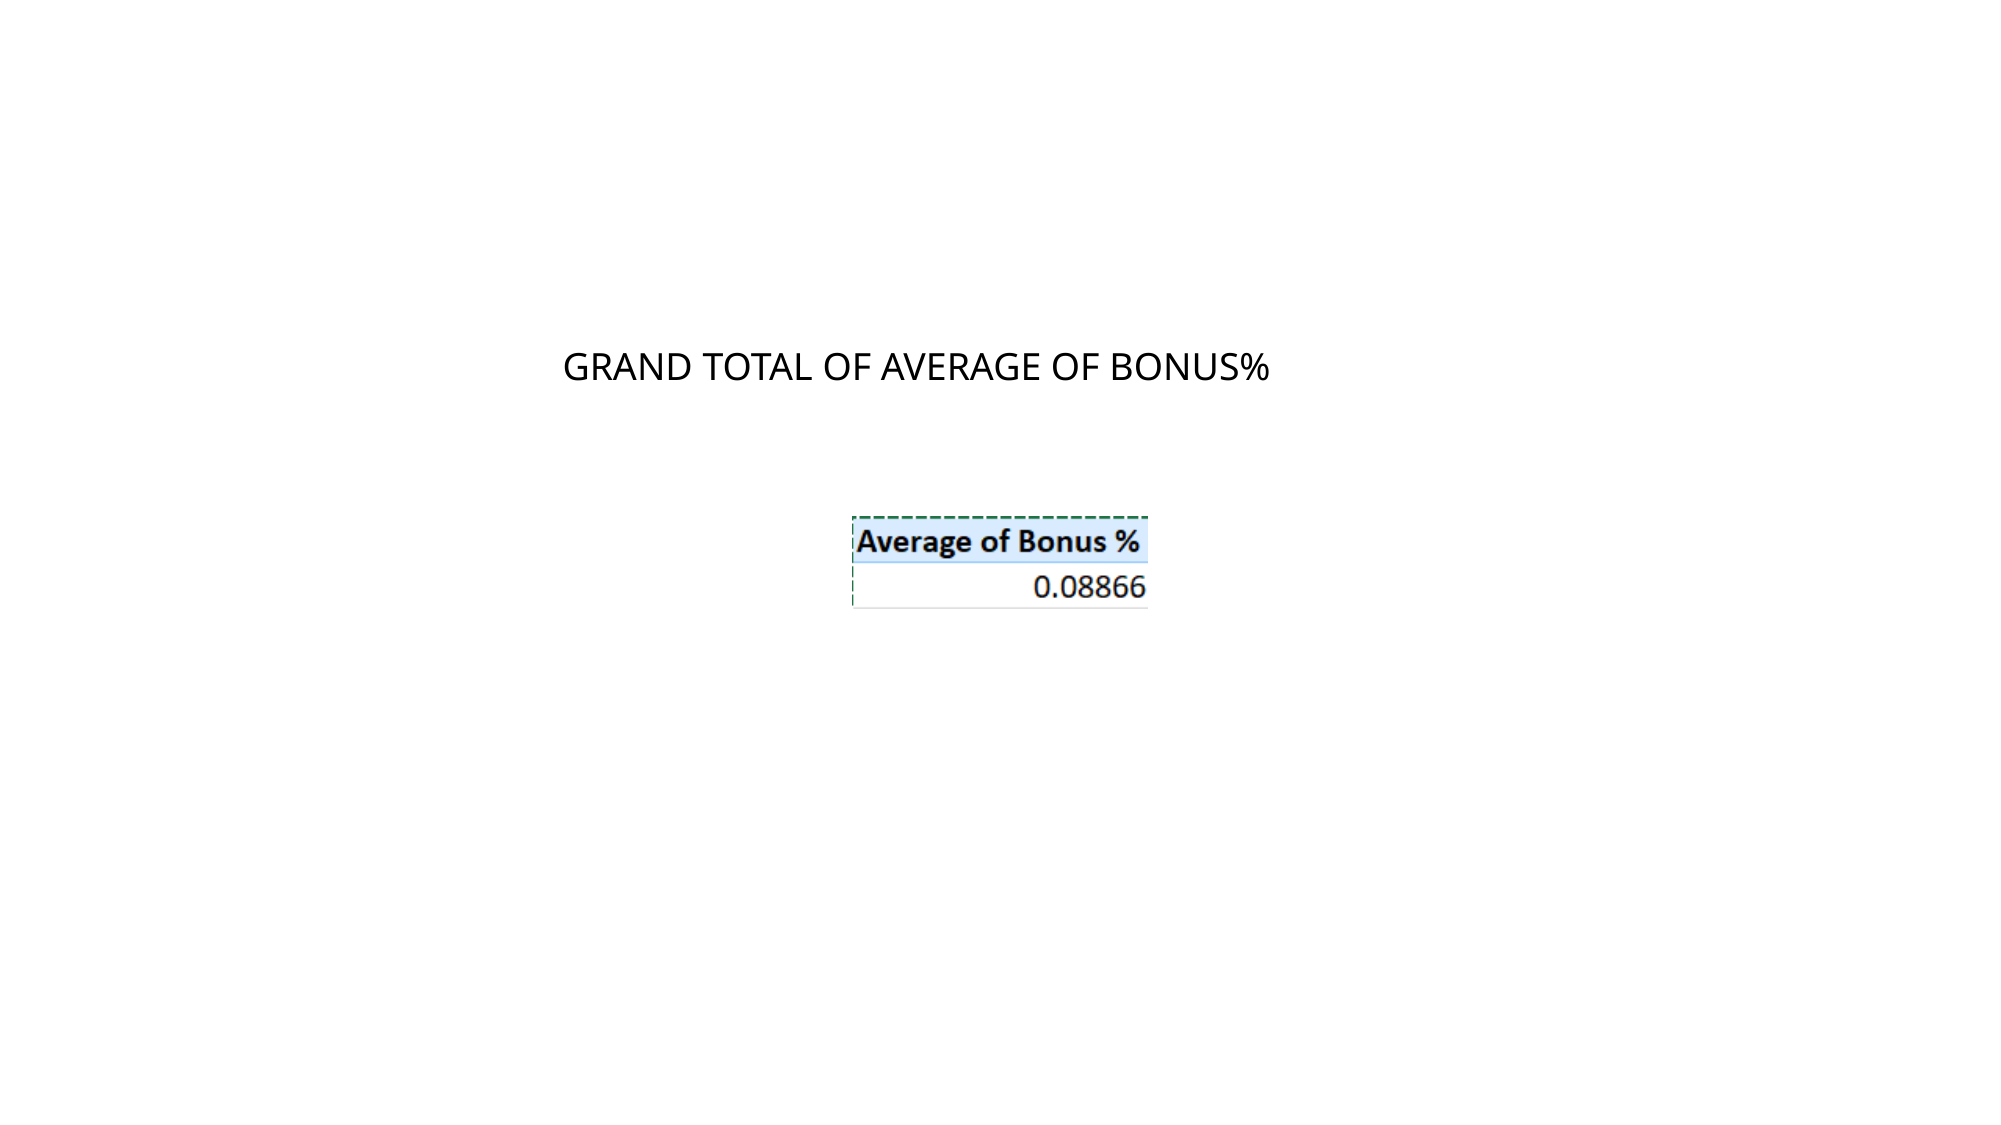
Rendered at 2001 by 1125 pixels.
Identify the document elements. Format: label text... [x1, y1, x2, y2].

text_box GRAND TOTAL OF AVERAGE OF BONUS% [547, 335, 1286, 396]
picture [851, 515, 1149, 610]
